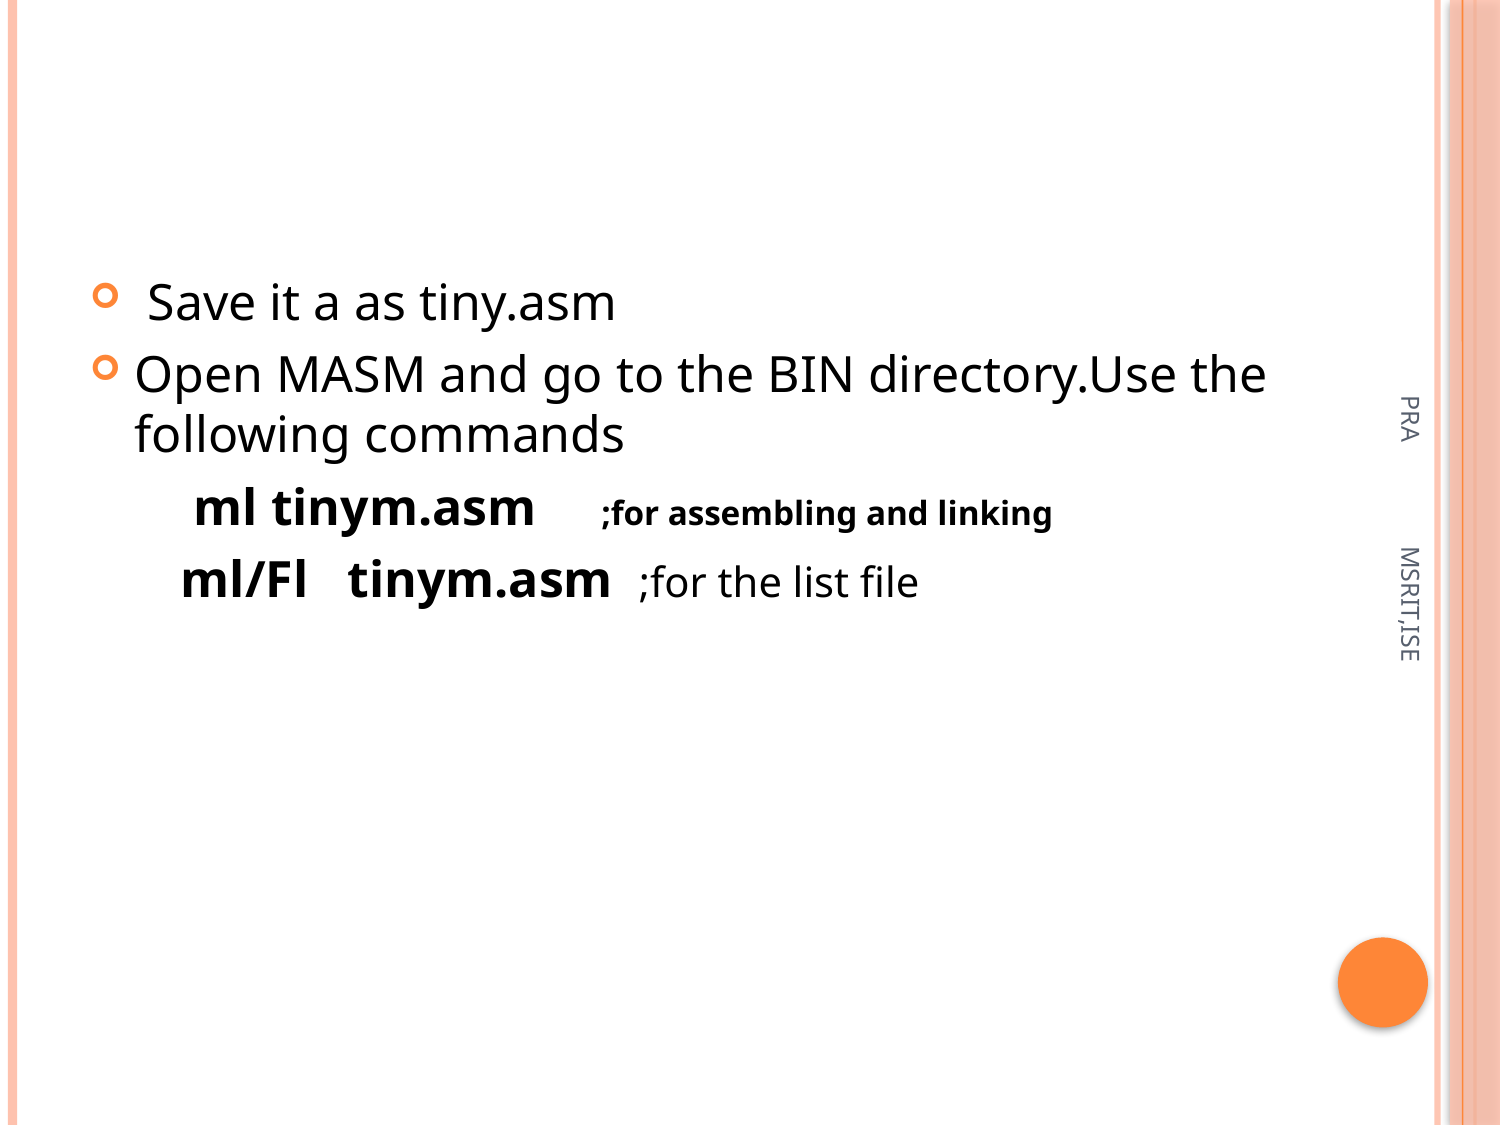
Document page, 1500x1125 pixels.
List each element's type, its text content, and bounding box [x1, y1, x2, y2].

list Save it a as tiny.asm Open MASM and go to the BIN directory.Use the following commands ml tinym.asm ;for assembling and linking ml/Fl tinym.asm ;for the list file [75, 262, 1300, 1062]
footer PRA MSRIT,ISE [1379, 380, 1440, 906]
